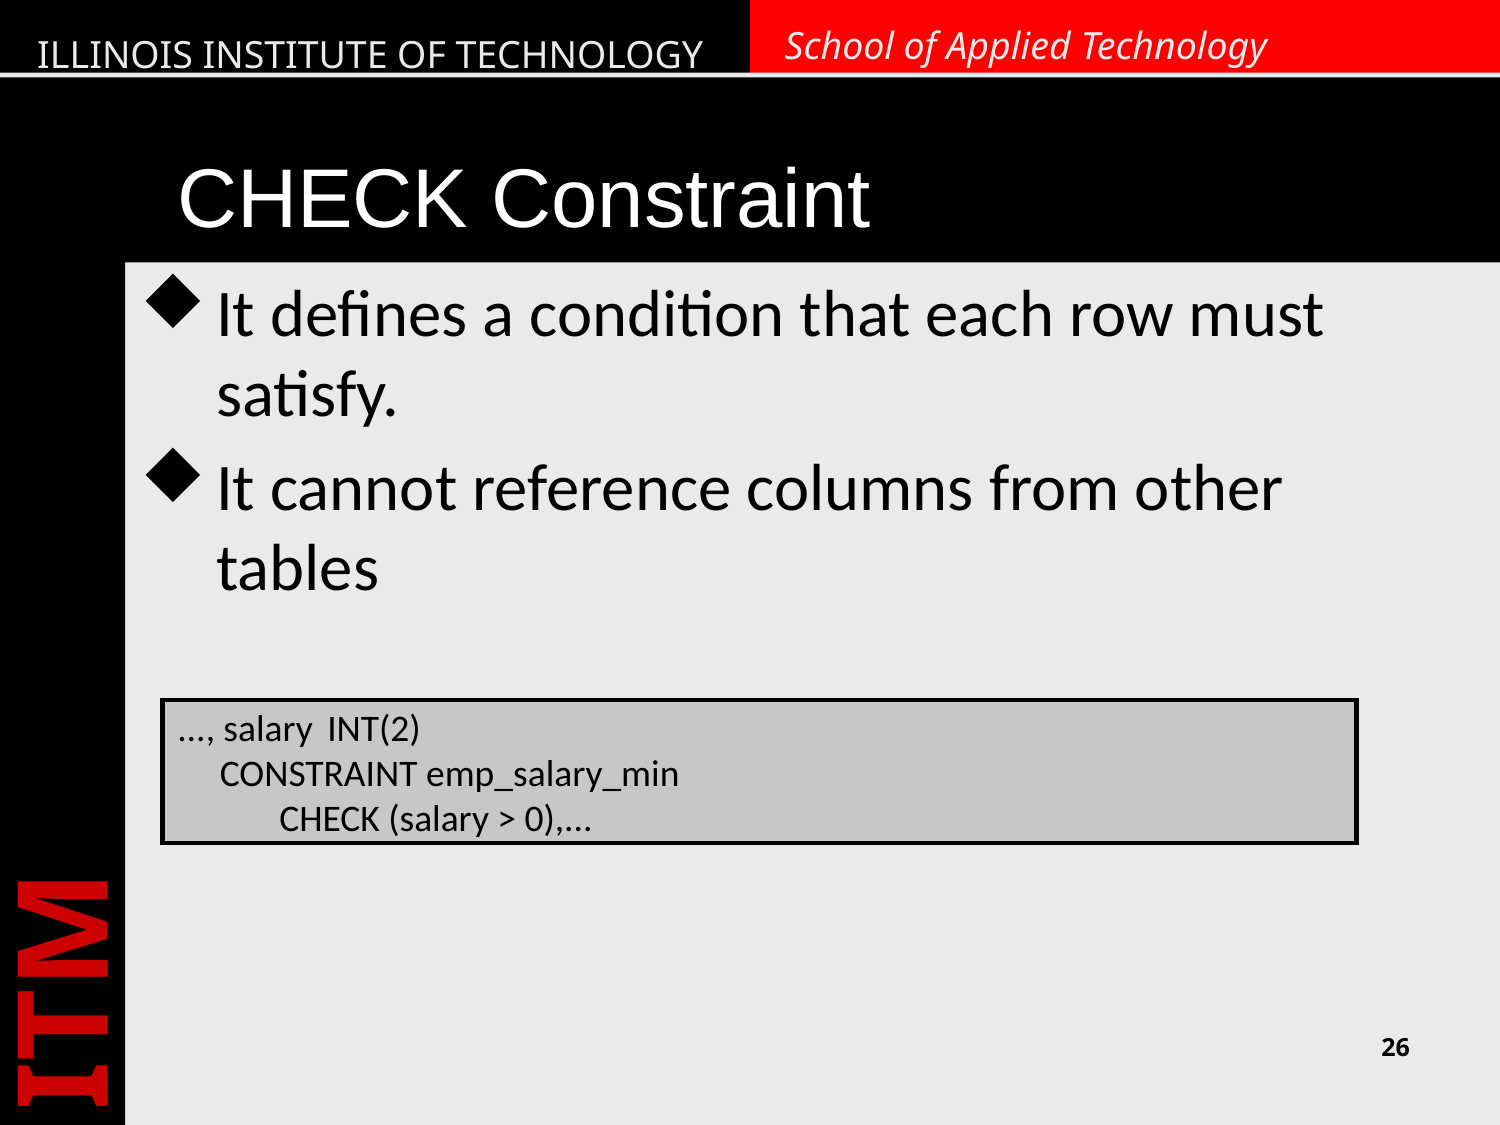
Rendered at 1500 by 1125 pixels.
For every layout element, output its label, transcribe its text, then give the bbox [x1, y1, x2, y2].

list It defines a condition that each row must satisfy. It cannot reference columns from other tables [124, 262, 1426, 1006]
title CHECK Constraint [162, 124, 1426, 262]
text_box ..., salary INT(2) CONSTRAINT emp_salary_min CHECK (salary > 0),... [162, 699, 1357, 843]
slide_number 26 [1074, 1024, 1426, 1103]
